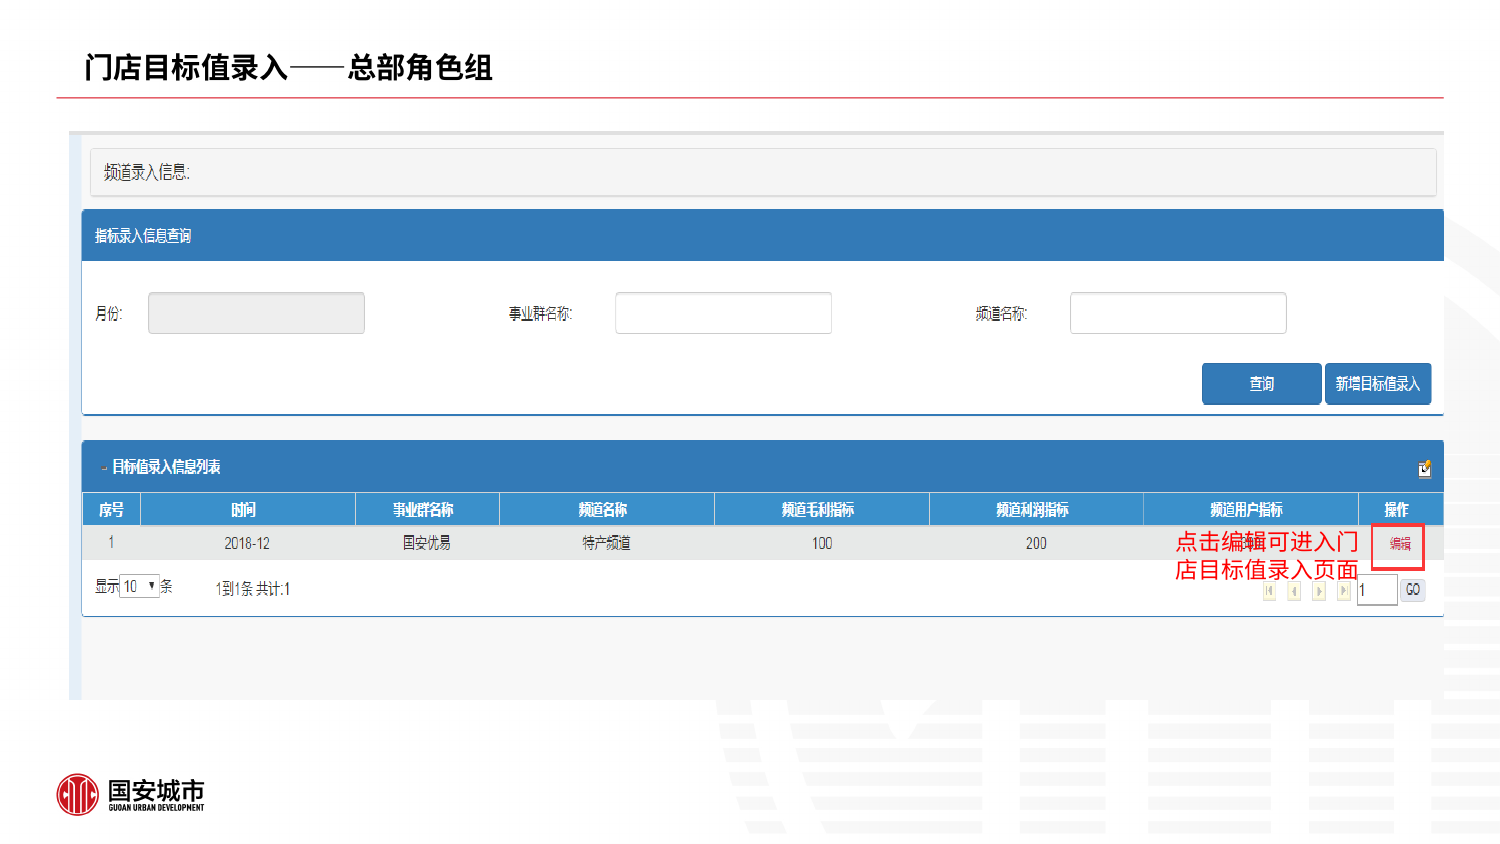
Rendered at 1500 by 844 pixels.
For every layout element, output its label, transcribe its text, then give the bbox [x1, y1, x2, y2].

title 门店目标值录入——总部角色组 [69, 32, 1319, 101]
picture [0, 0, 1500, 844]
